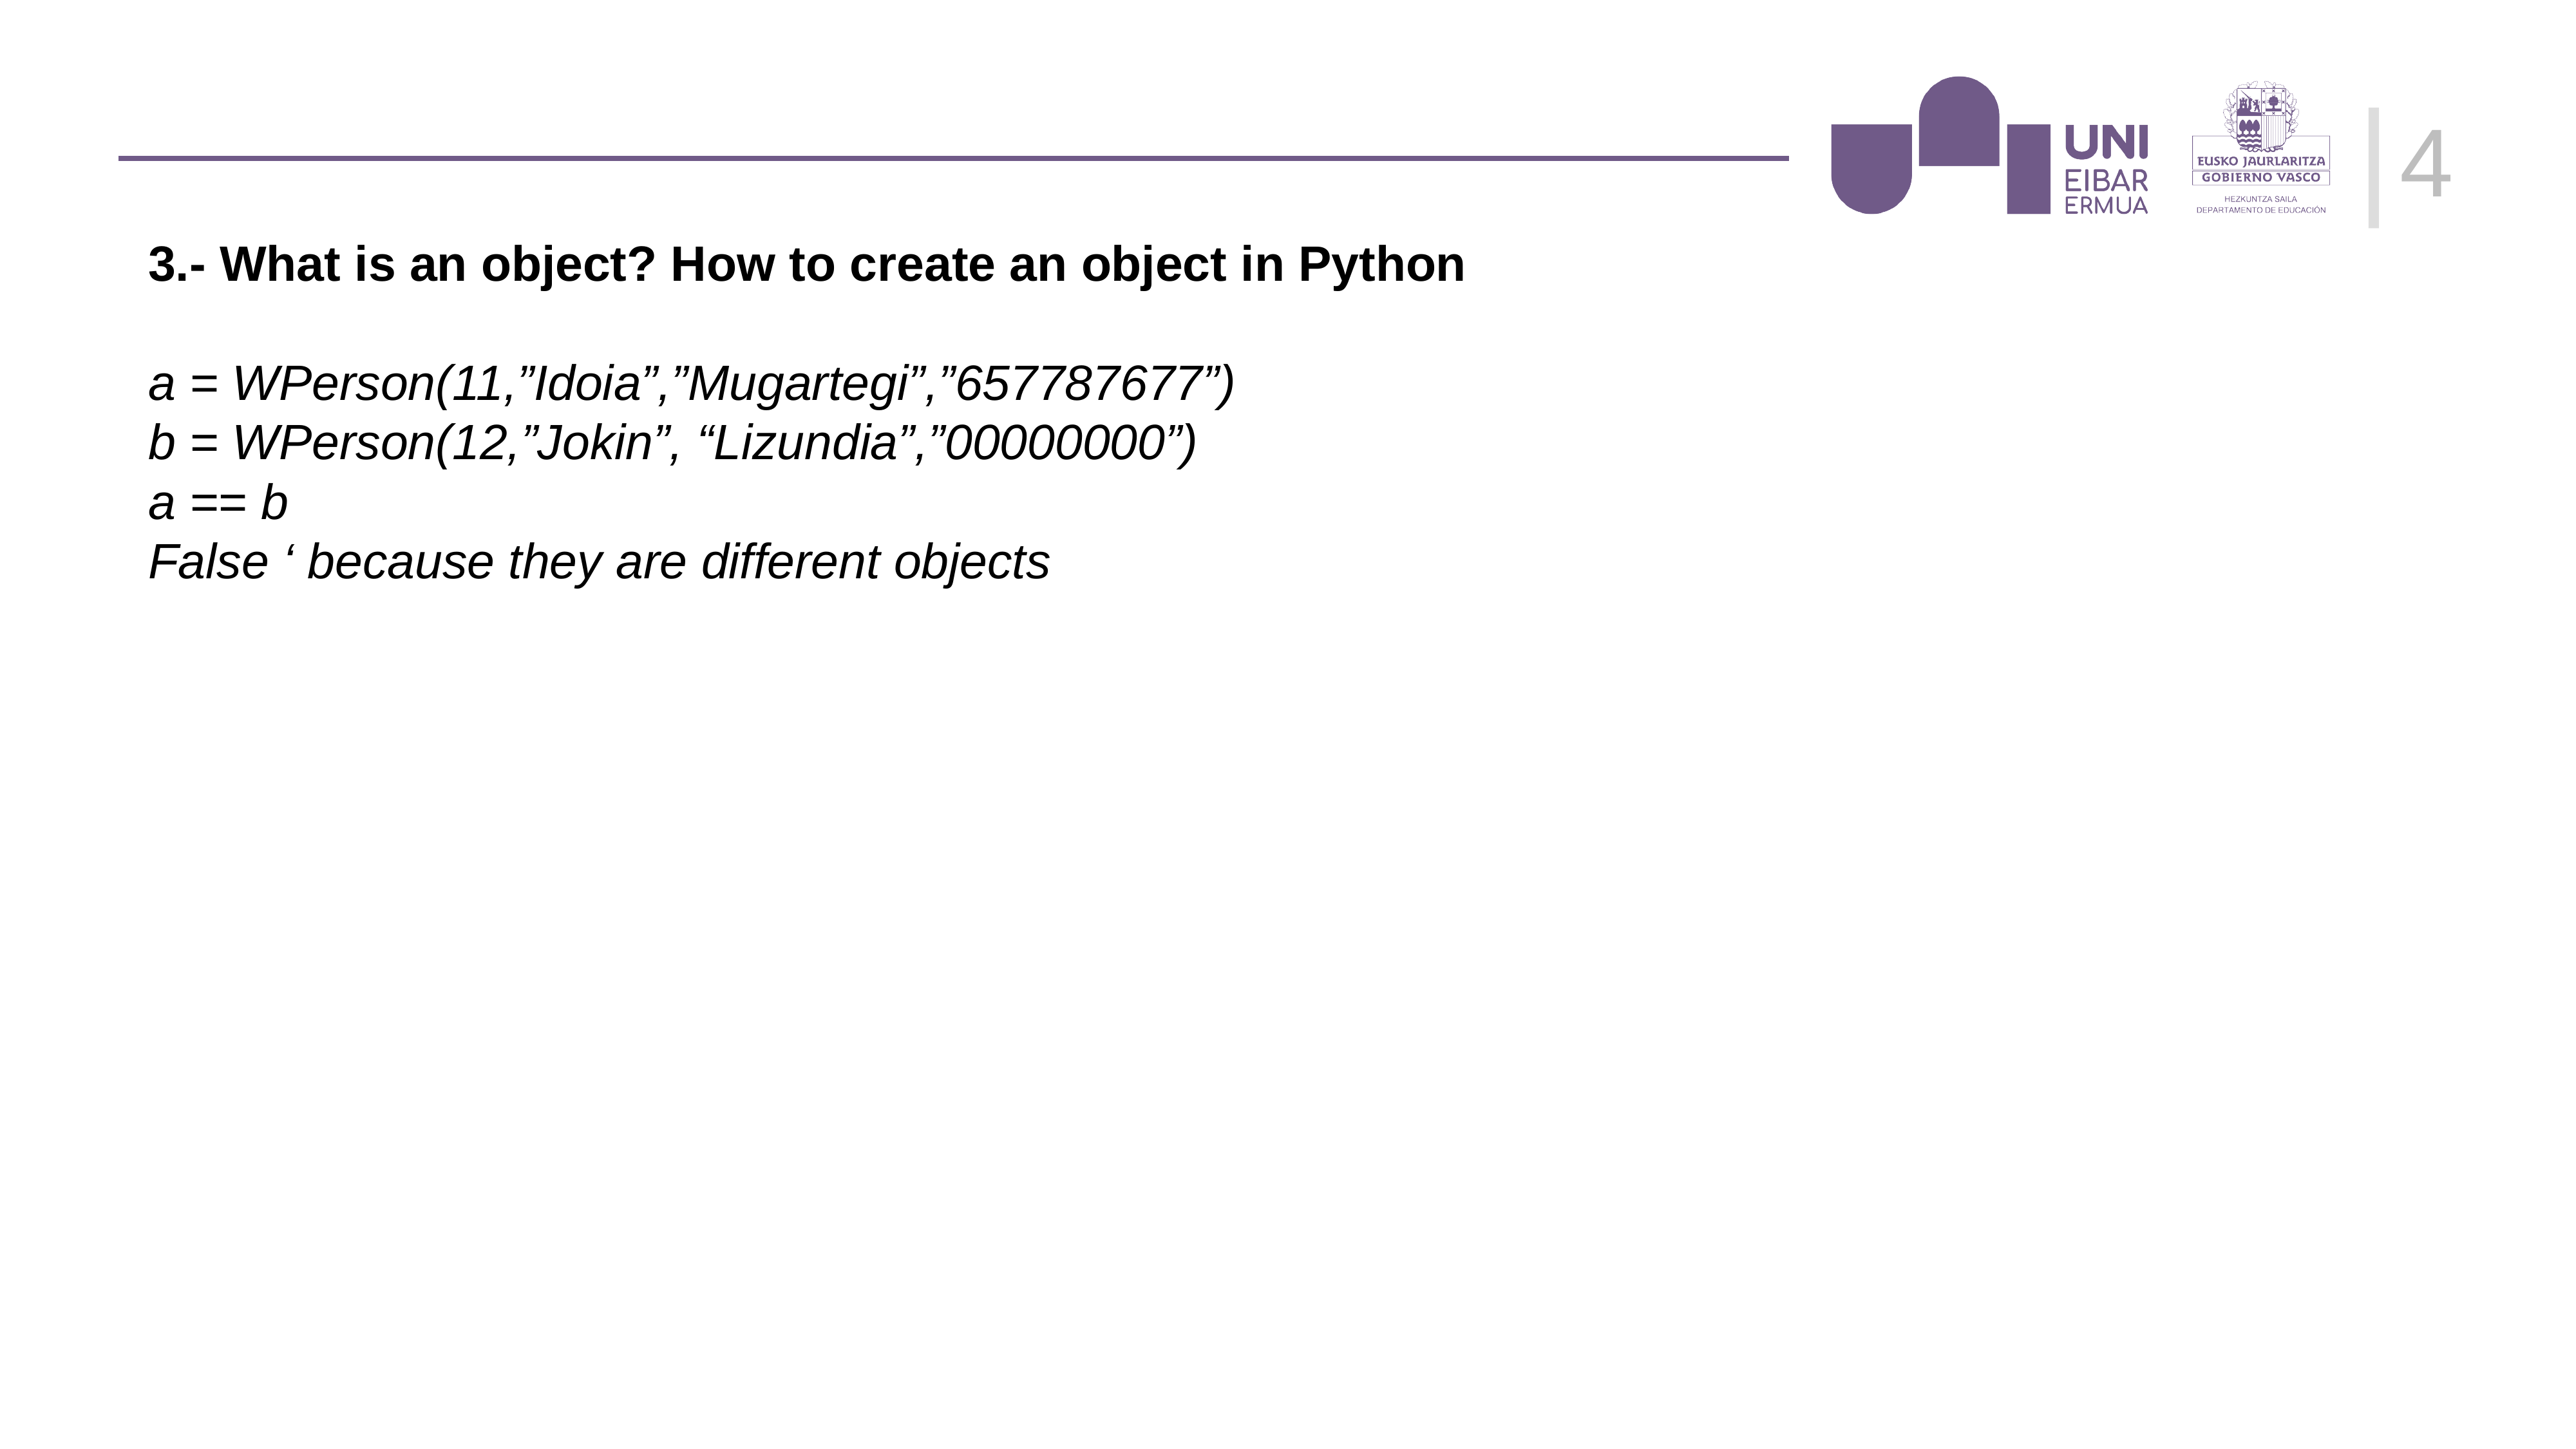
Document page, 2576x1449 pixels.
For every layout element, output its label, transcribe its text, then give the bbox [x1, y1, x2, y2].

text_box 3.- What is an object? How to create an object in Python a = WPerson(11,”Idoia”,”Mugartegi”,”657787677”) b = WPerson(12,”Jokin”, “Lizundia”,”00000000”) a == b False ‘ because they are different objects [138, 222, 2150, 669]
text_box [118, 36, 2190, 153]
slide_number ‹#› [2389, 95, 2465, 222]
picture [2189, 75, 2334, 220]
picture [1792, 153, 2187, 229]
